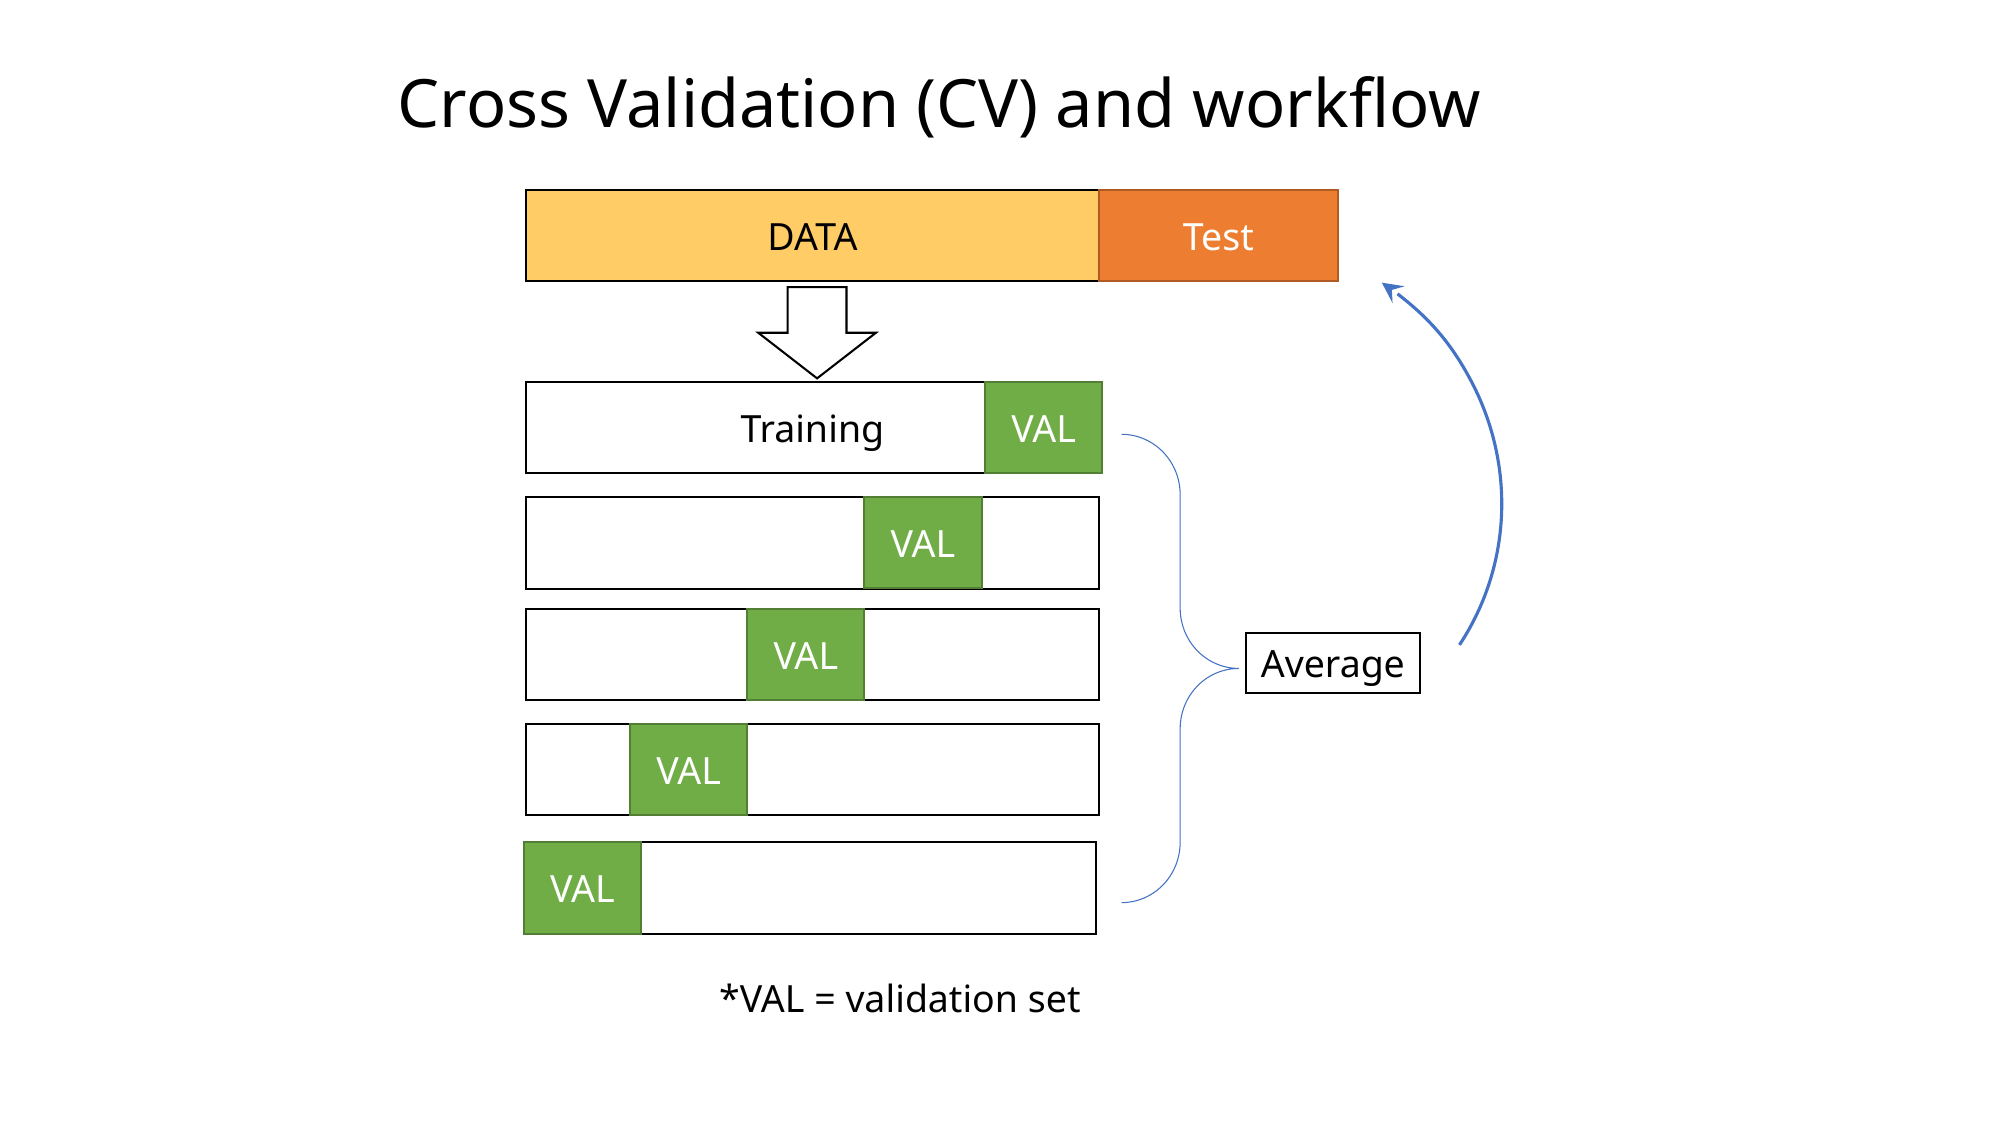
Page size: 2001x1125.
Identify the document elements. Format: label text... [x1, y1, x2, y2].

text_box [755, 286, 879, 380]
text_box VAL [629, 723, 748, 816]
text_box *VAL = validation set [704, 967, 1106, 1028]
text_box [865, 608, 1100, 701]
text_box VAL [523, 841, 642, 935]
text_box Test [1098, 189, 1339, 282]
text_box Average [1245, 632, 1421, 694]
text_box [525, 608, 746, 701]
text_box Cross Validation (CV) and workflow [382, 53, 1497, 148]
text_box [525, 496, 1100, 590]
text_box VAL [863, 496, 983, 589]
text_box [1121, 433, 1239, 904]
text_box VAL [746, 608, 865, 701]
text_box VAL [984, 381, 1103, 474]
text_box DATA [525, 189, 1098, 282]
text_box [748, 723, 1100, 816]
text_box Training [525, 381, 984, 474]
text_box [525, 723, 629, 816]
text_box [642, 841, 1097, 935]
text_box [1238, 282, 1503, 646]
